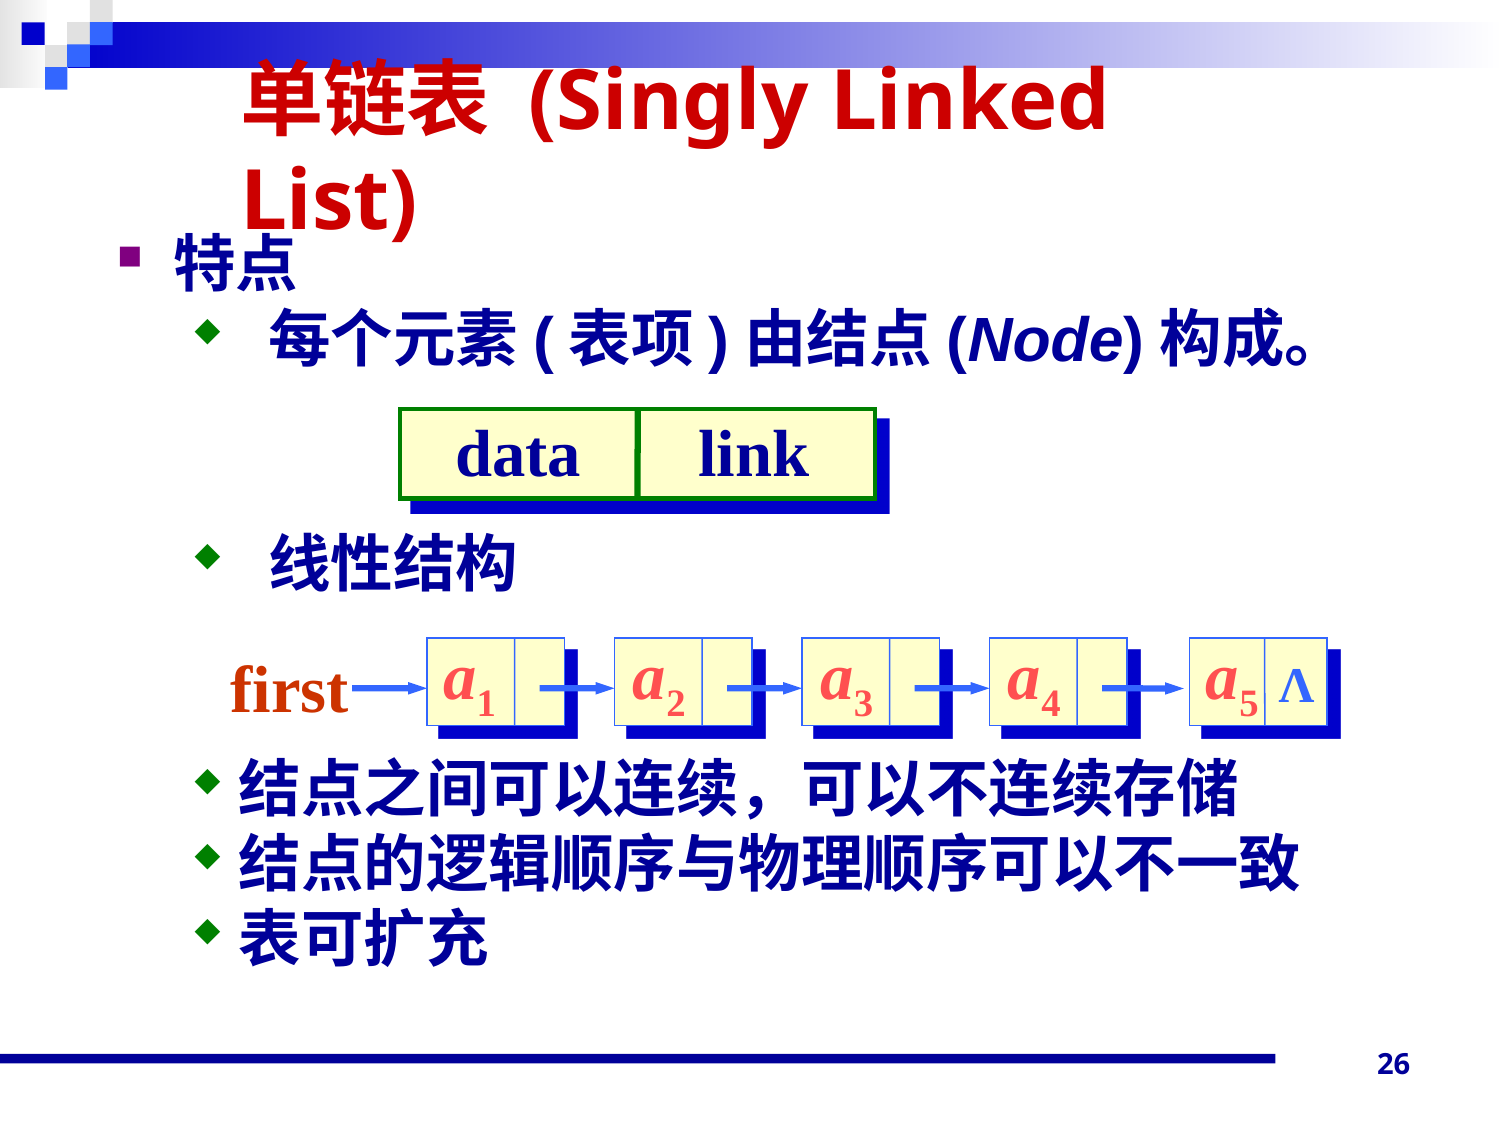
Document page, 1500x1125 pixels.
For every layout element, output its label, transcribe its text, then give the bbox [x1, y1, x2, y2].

slide_number 26 [1074, 1055, 1425, 1093]
list 特点 每个元素(表项)由结点(Node)构成。 线性结构 结点之间可以连续，可以不连续存储 结点的逻辑顺序与物理顺序可以不一致 表可扩充 [102, 216, 1478, 1055]
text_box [215, 625, 1337, 734]
title 单链表 (Singly Linked List) [225, 62, 1300, 231]
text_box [399, 402, 875, 499]
